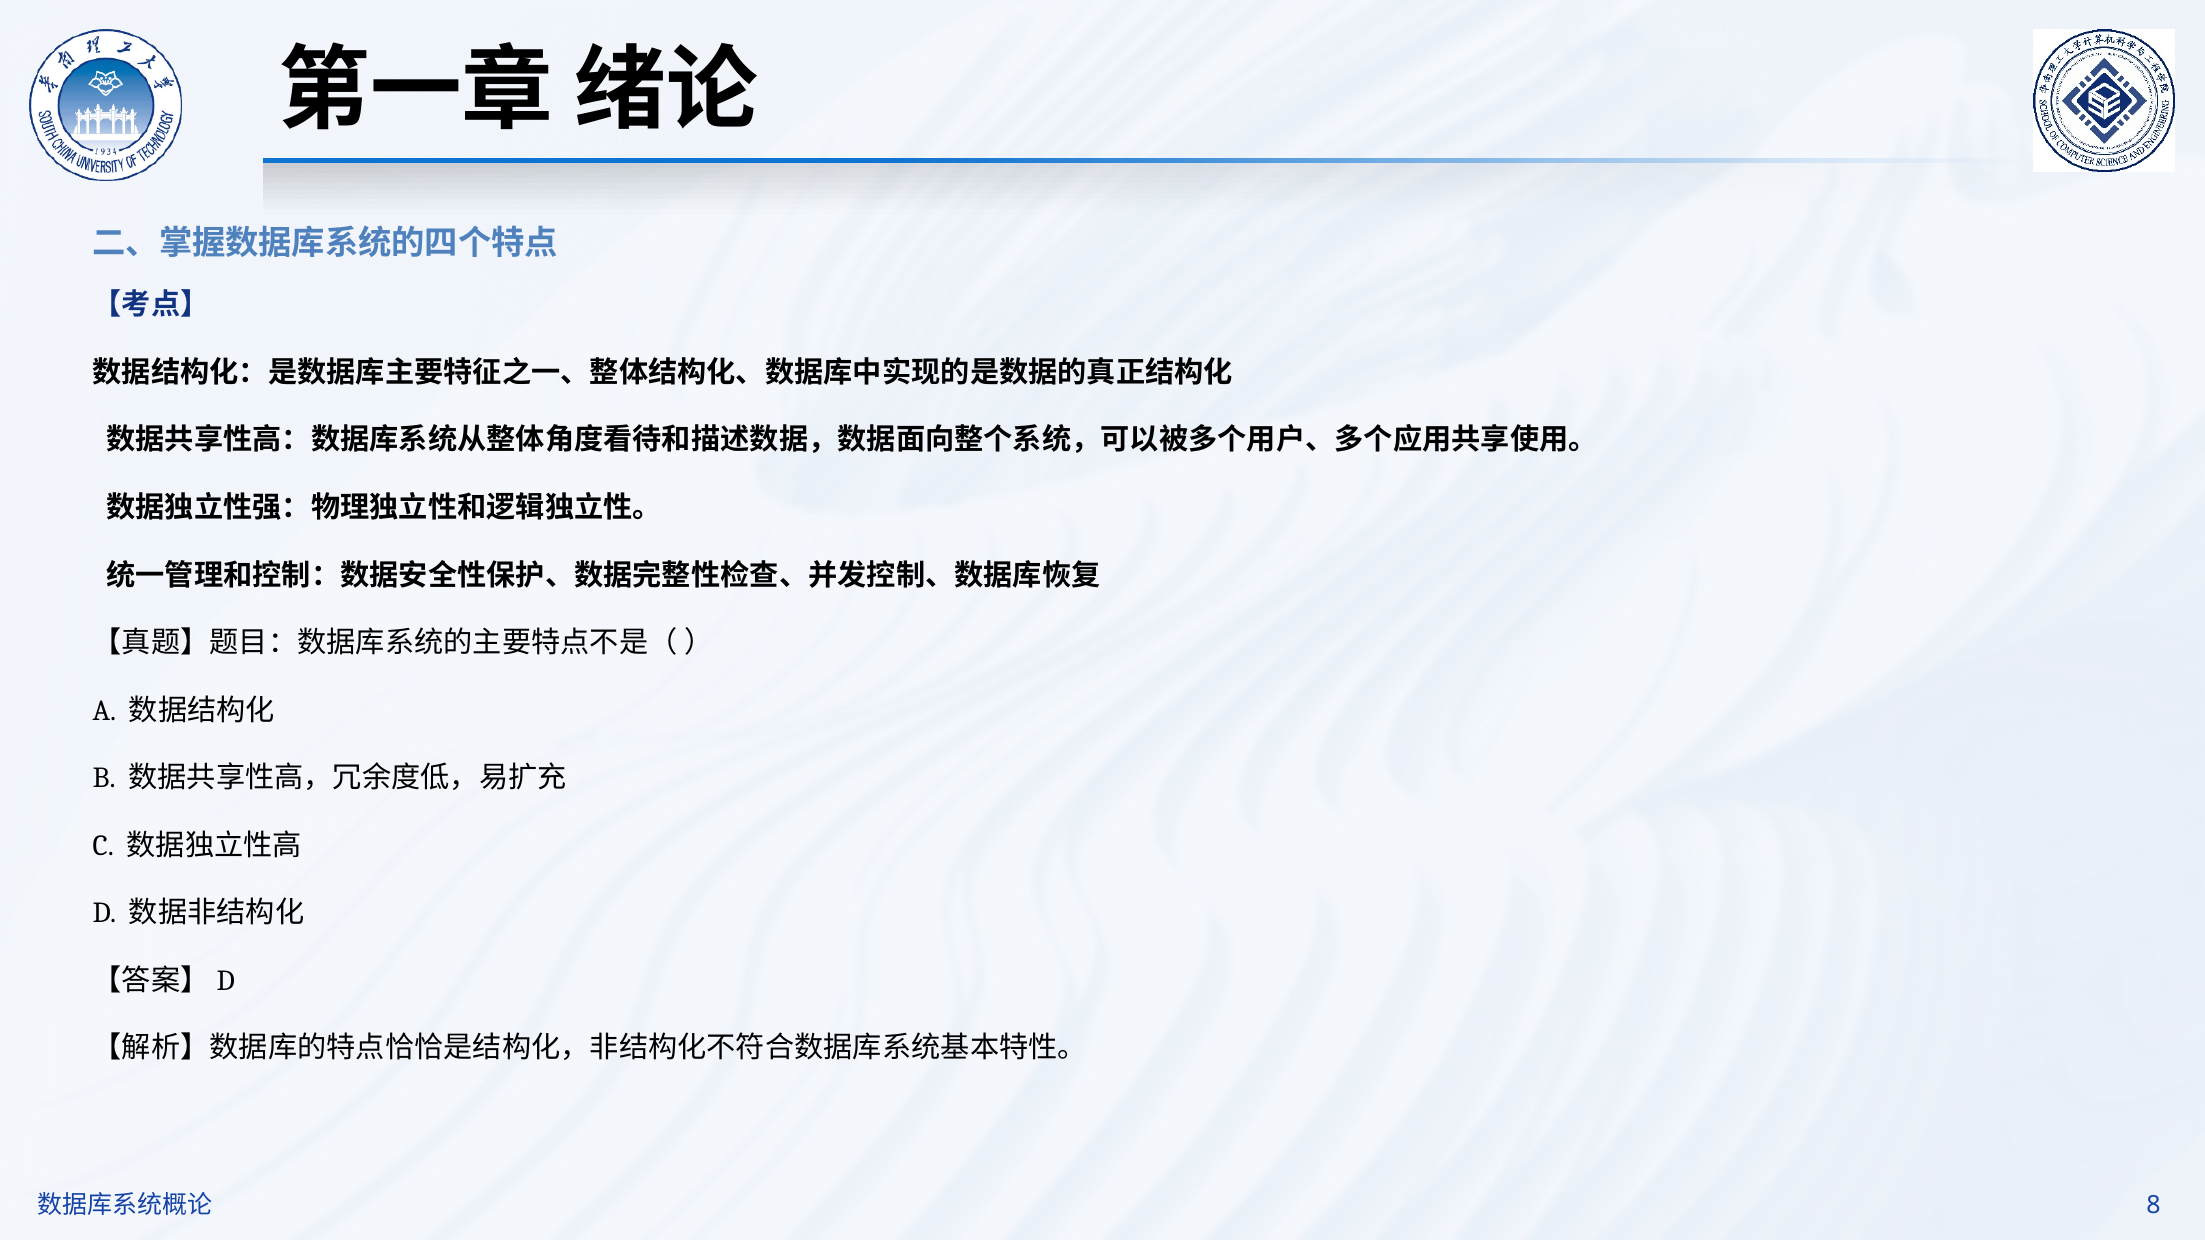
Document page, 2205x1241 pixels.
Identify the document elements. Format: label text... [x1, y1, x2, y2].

picture [29, 29, 182, 181]
picture [263, 29, 2175, 215]
list 二、掌握数据库系统的四个特点 【考点】 数据结构化：是数据库主要特征之一、整体结构化、数据库中实现的是数据的真正结构化 数据共享性高：数据库系统从整体角度看待和描述数据，数据面向整个系统，可以被多个用户、多个应用共享使用。 数据独立性强：物理独立性和逻辑独立性。 统一管理和控制：数据安全性保护、数据完整性检查、并发控制、数据库恢复 【真题】题目：数据库系统的主要特点不是（ ） A. 数据结构化 B. 数据共享性高，冗余度低，易扩充 C. 数据独立性高 D. 数据非结构化 【答案】D 【解析】数据库的特点恰恰是结构化，非结构化不符合数据库系统基本特性。 [77, 218, 2127, 1165]
list 第一章 绪论 [263, 35, 2036, 130]
